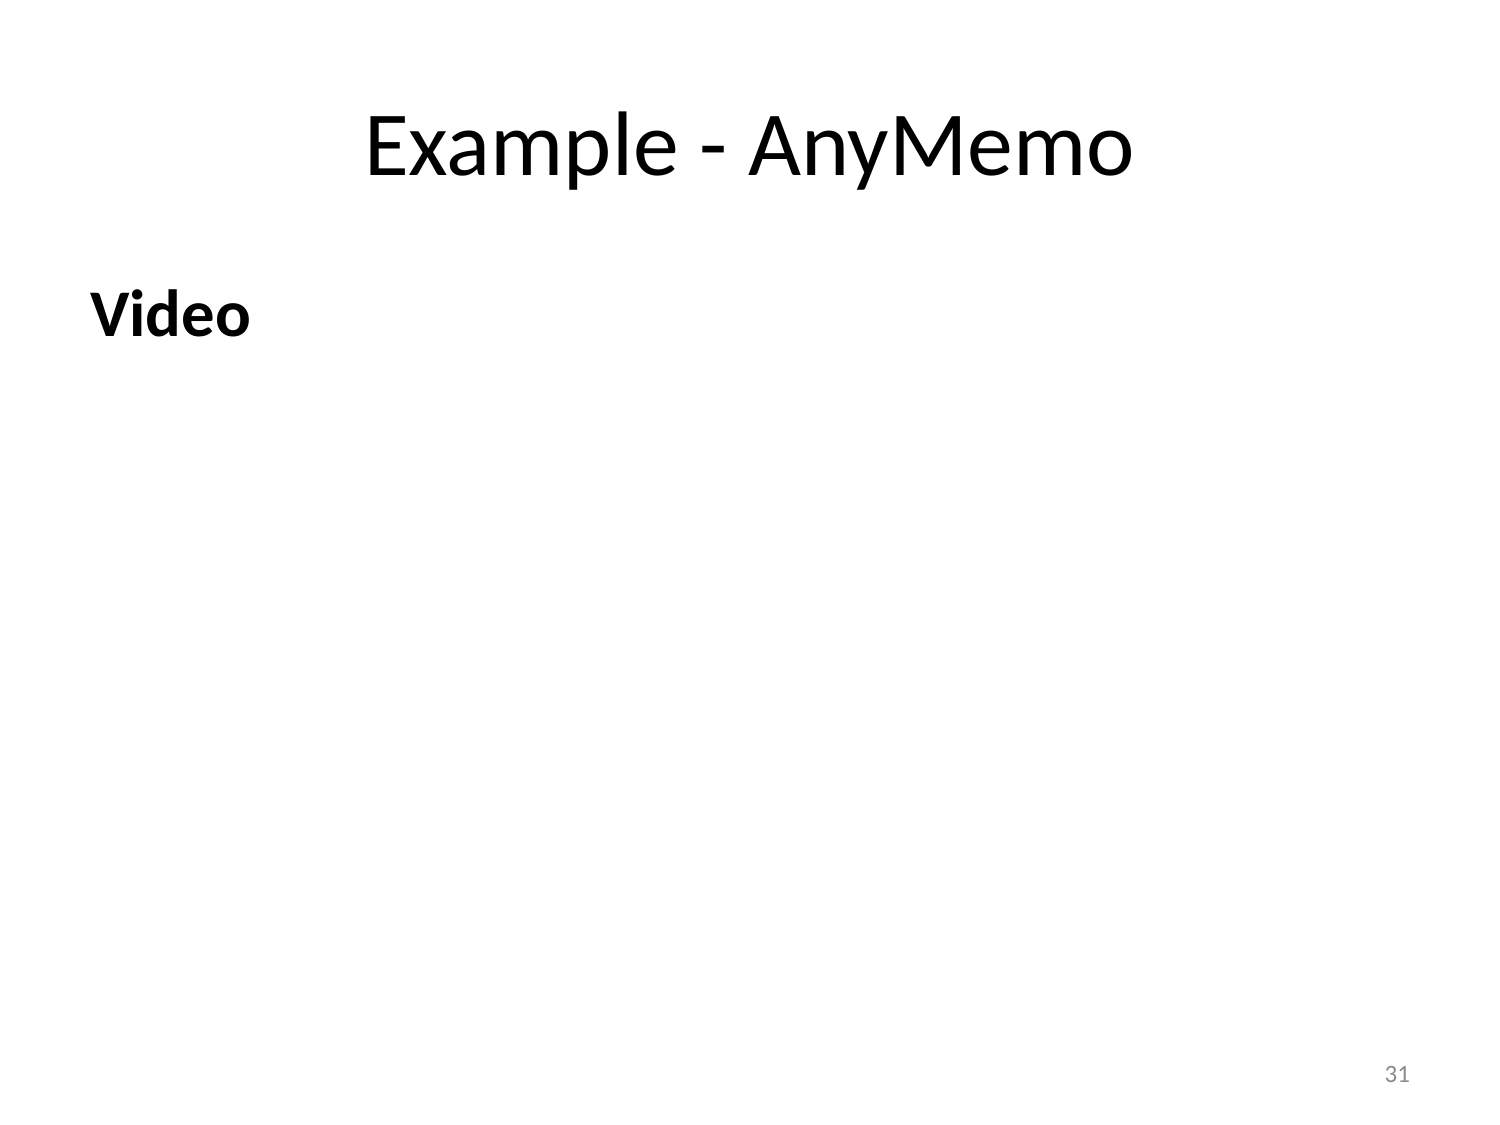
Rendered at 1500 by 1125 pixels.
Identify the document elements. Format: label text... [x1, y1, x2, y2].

title Example - AnyMemo [75, 45, 1425, 233]
list Video [75, 262, 1425, 1005]
slide_number 31 [1074, 1042, 1425, 1103]
